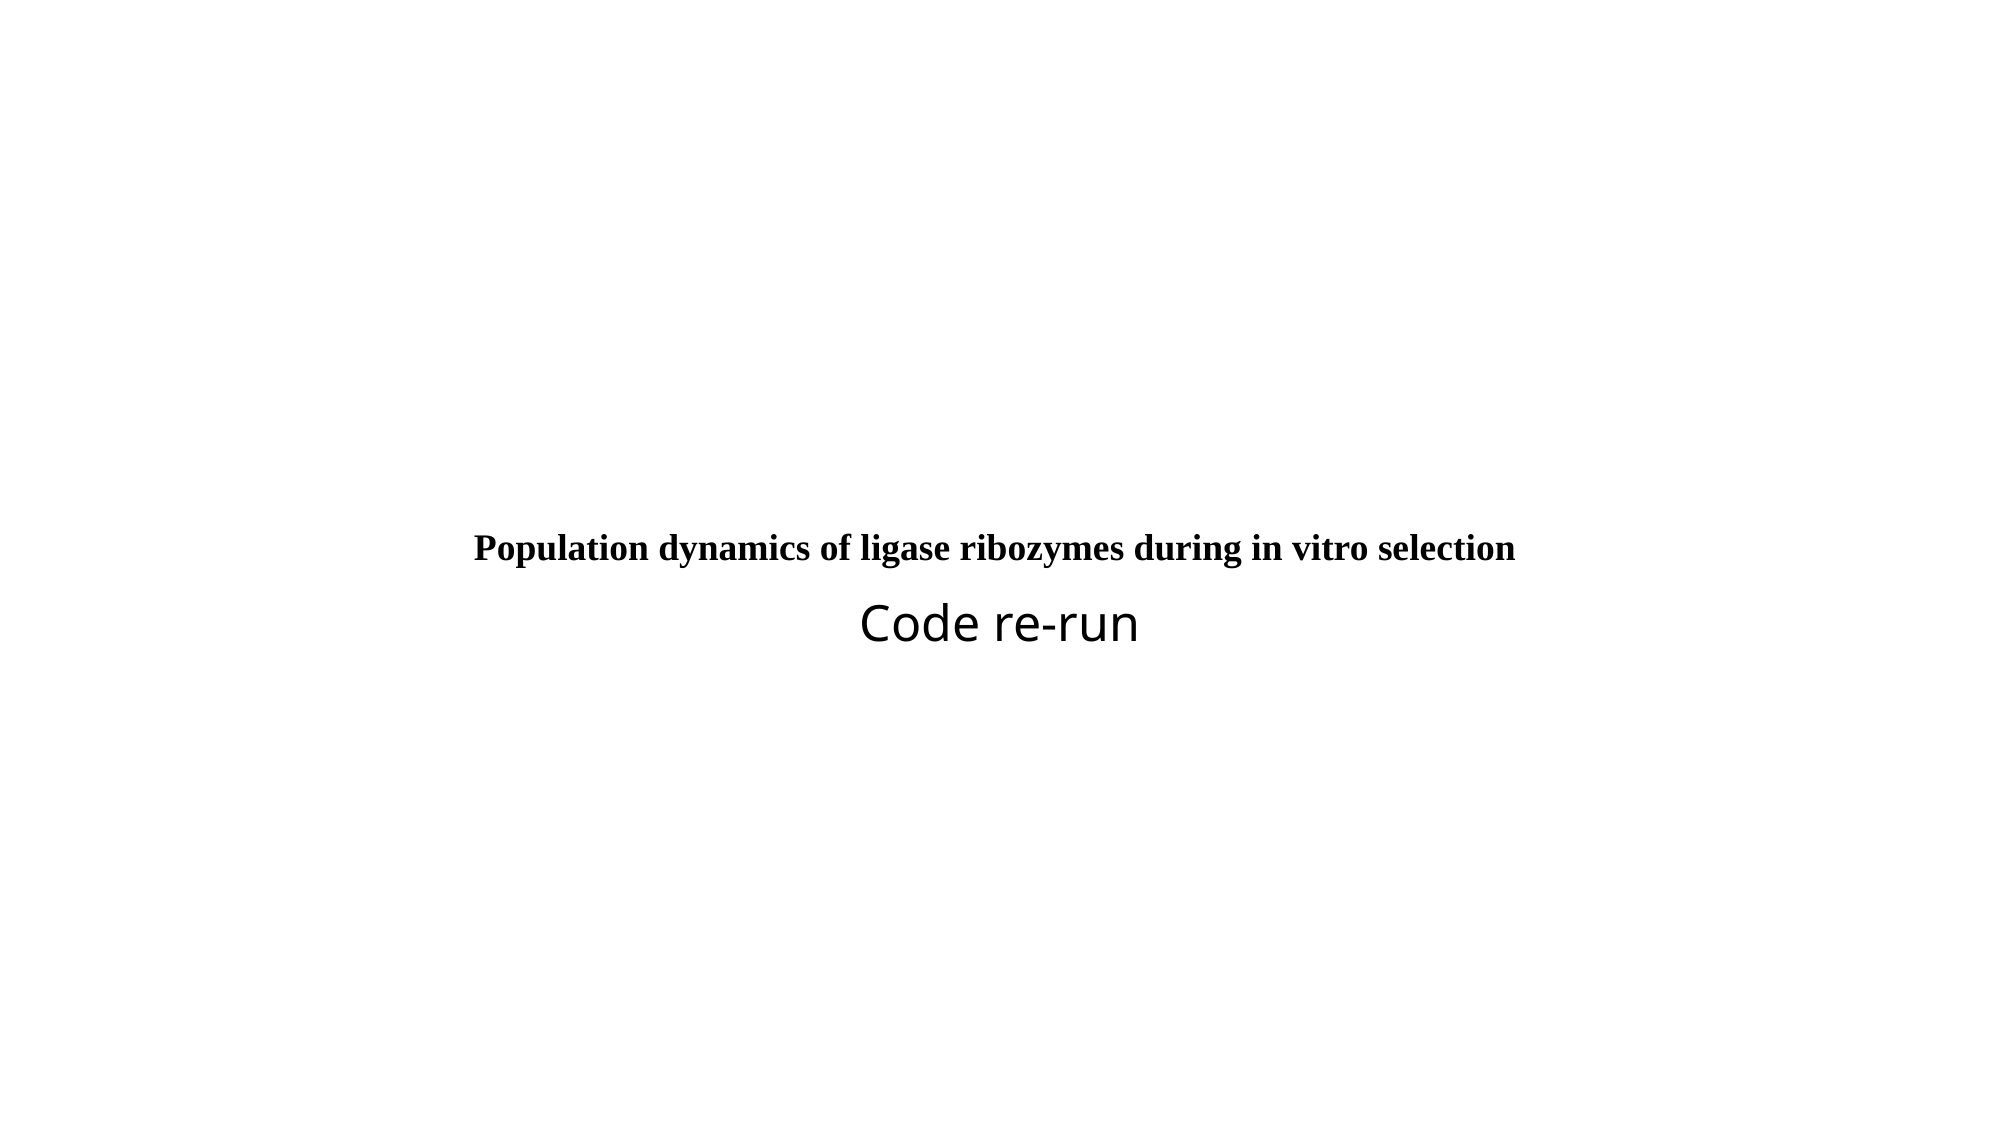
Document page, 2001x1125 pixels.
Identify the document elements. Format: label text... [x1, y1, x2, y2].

subtitle Code re-run [249, 590, 1750, 863]
title Population dynamics of ligase ribozymes during in vitro selection [249, 184, 1750, 576]
